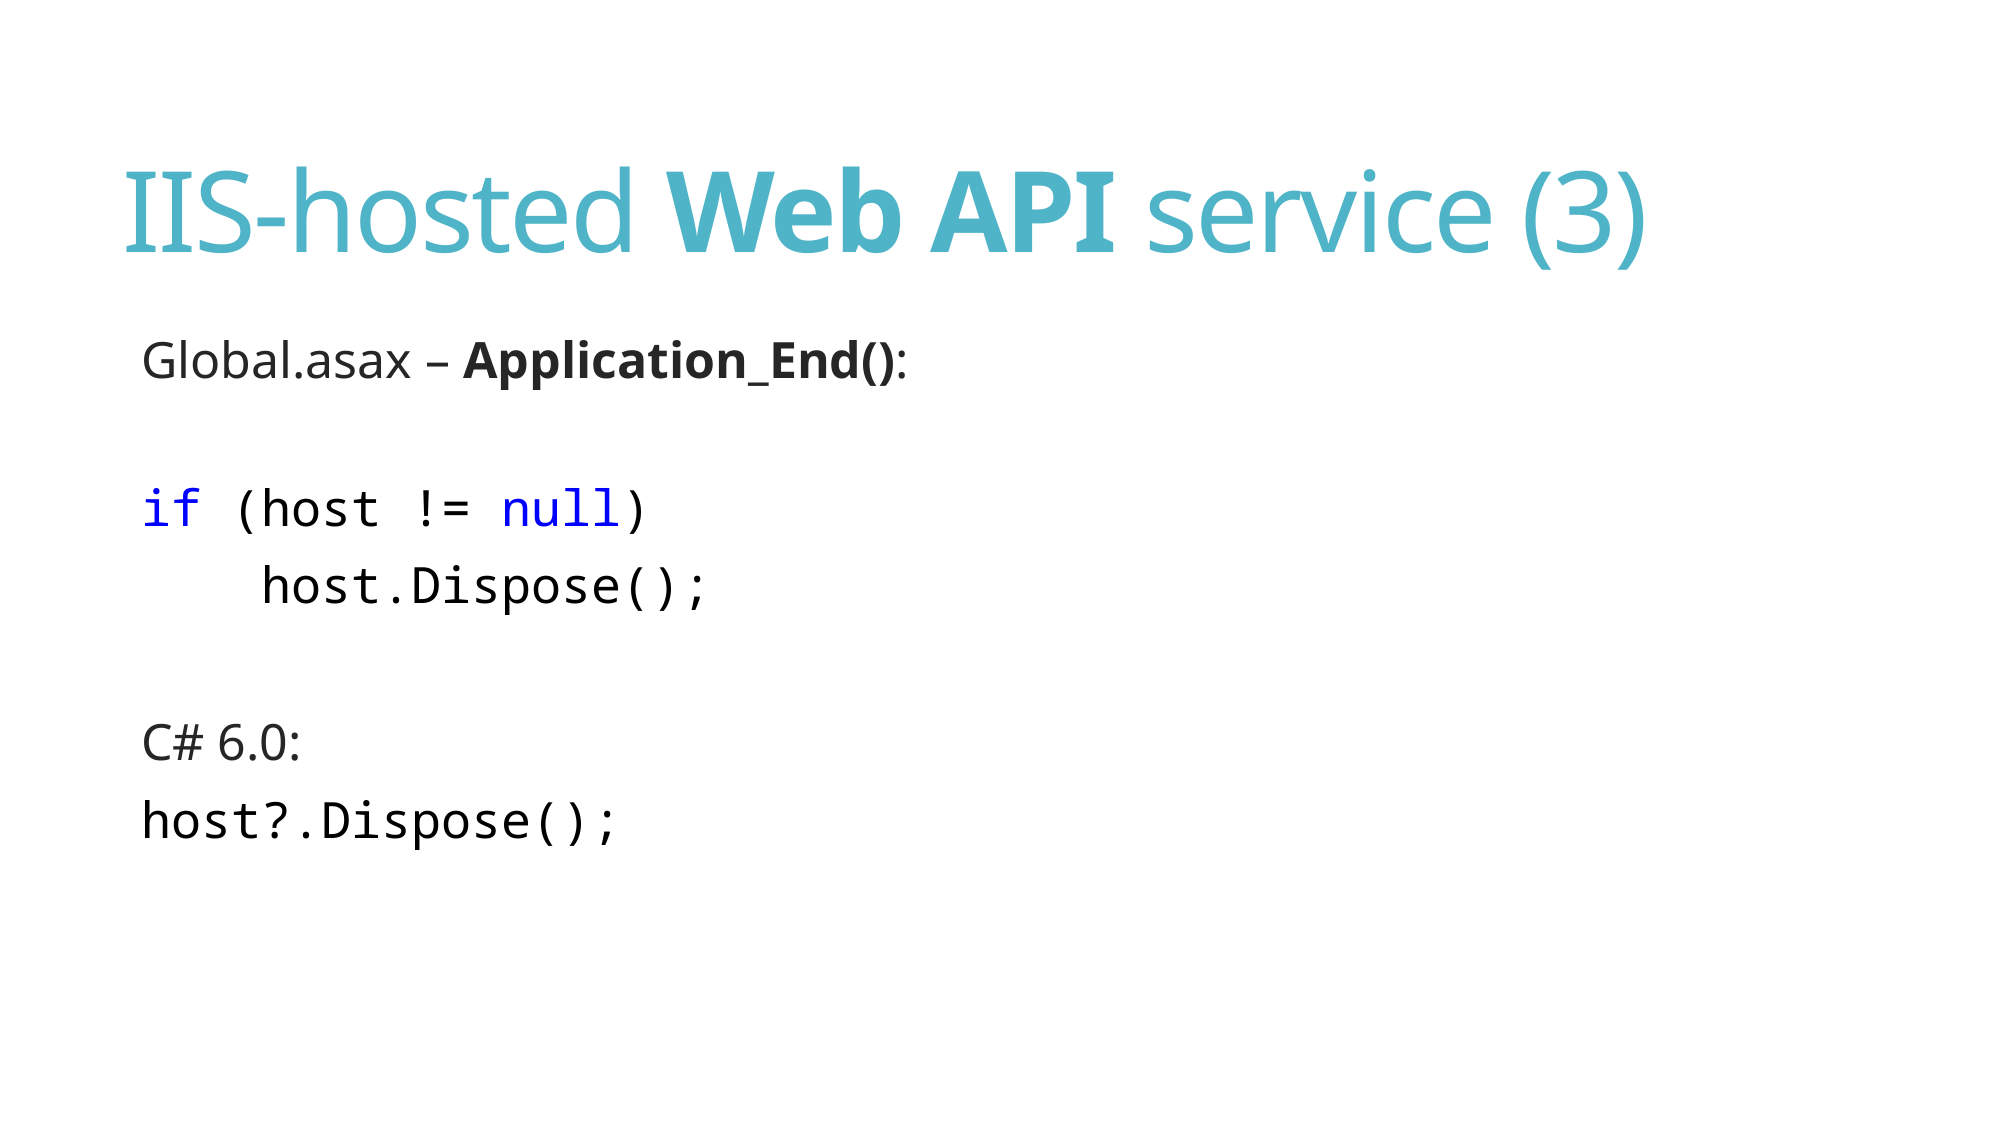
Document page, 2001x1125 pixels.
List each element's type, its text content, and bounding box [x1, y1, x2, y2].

list Global.asax – Application_End(): if (host != null) host.Dispose(); C# 6.0: host?.Dispose(); [111, 329, 1876, 948]
title IIS-hosted Web API service (3) [107, 81, 1875, 354]
